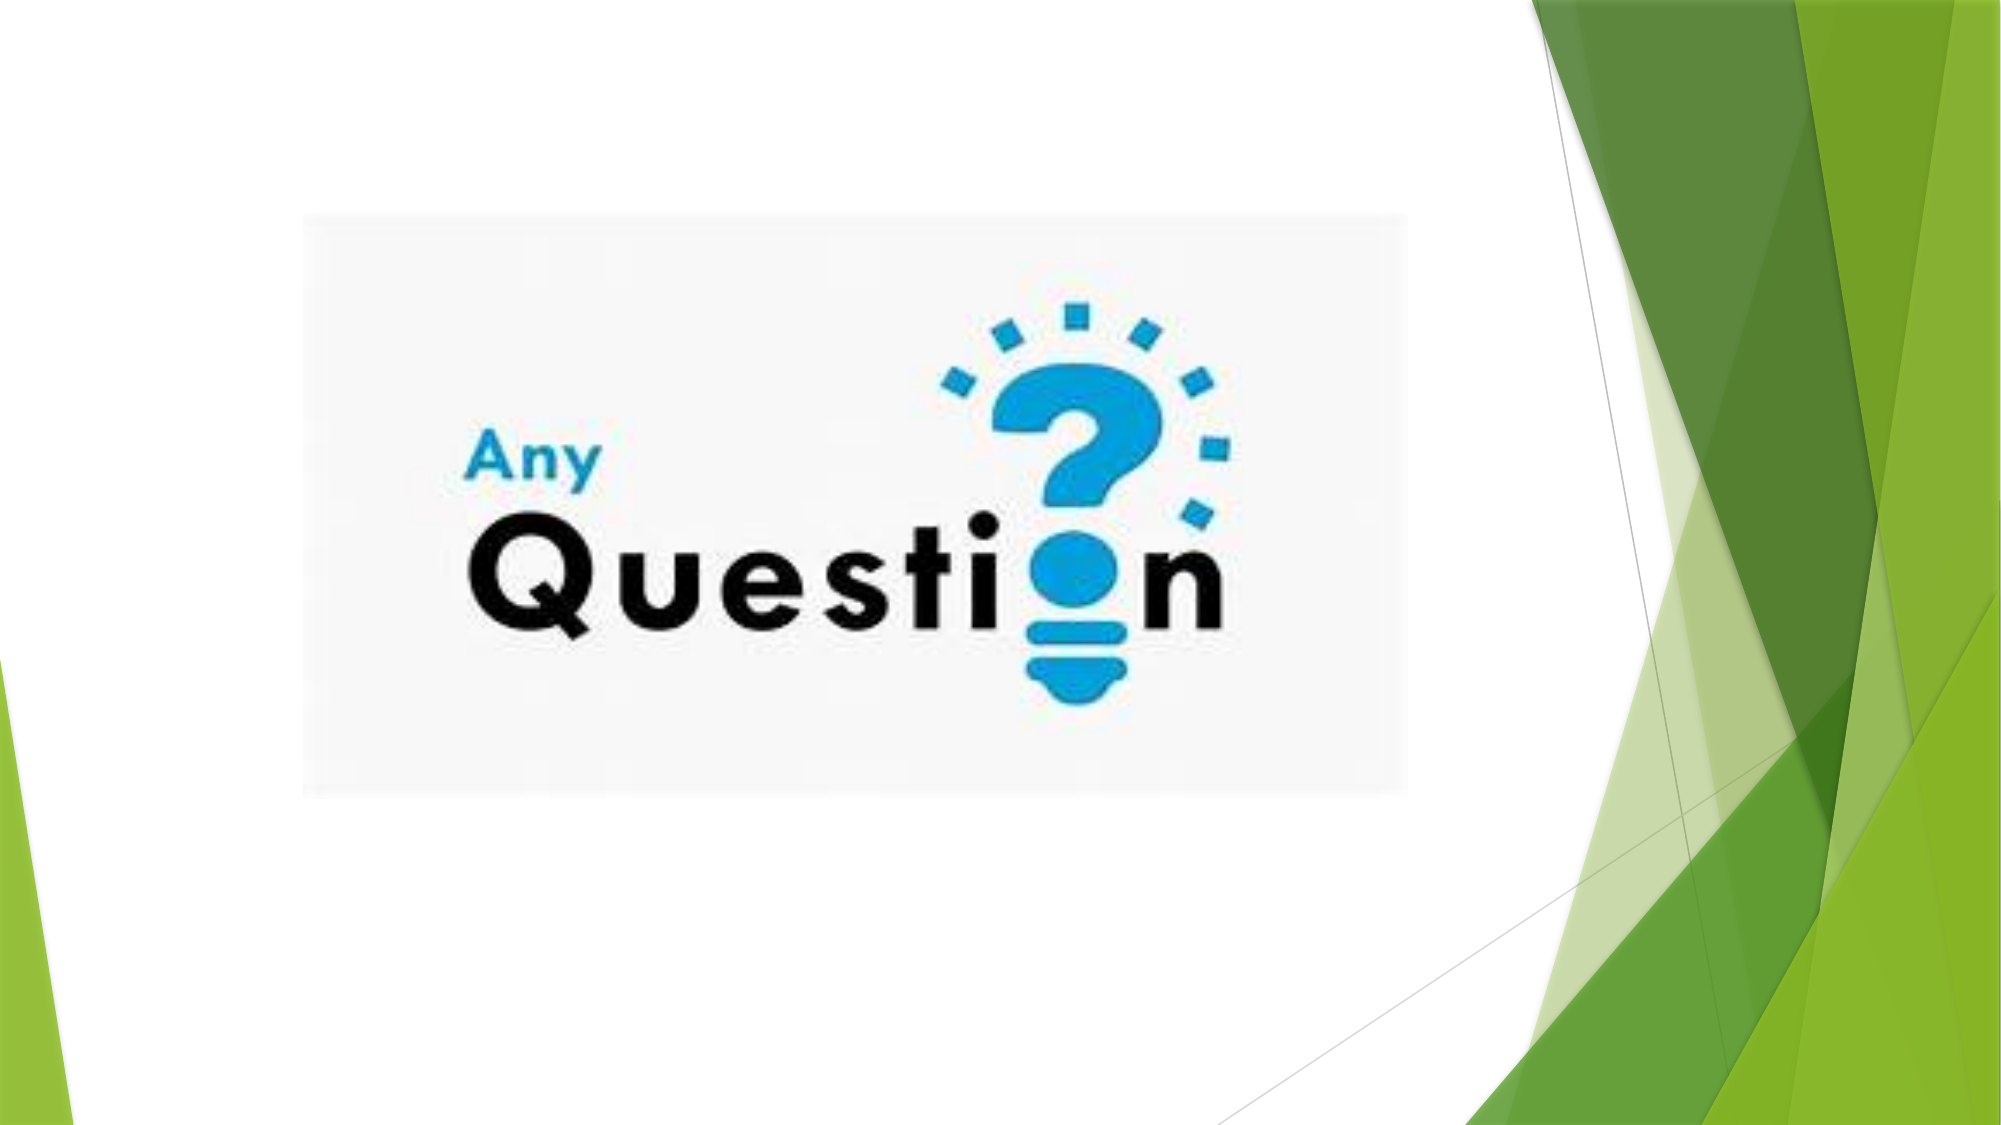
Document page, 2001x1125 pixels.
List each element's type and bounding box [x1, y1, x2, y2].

picture [302, 211, 1409, 800]
